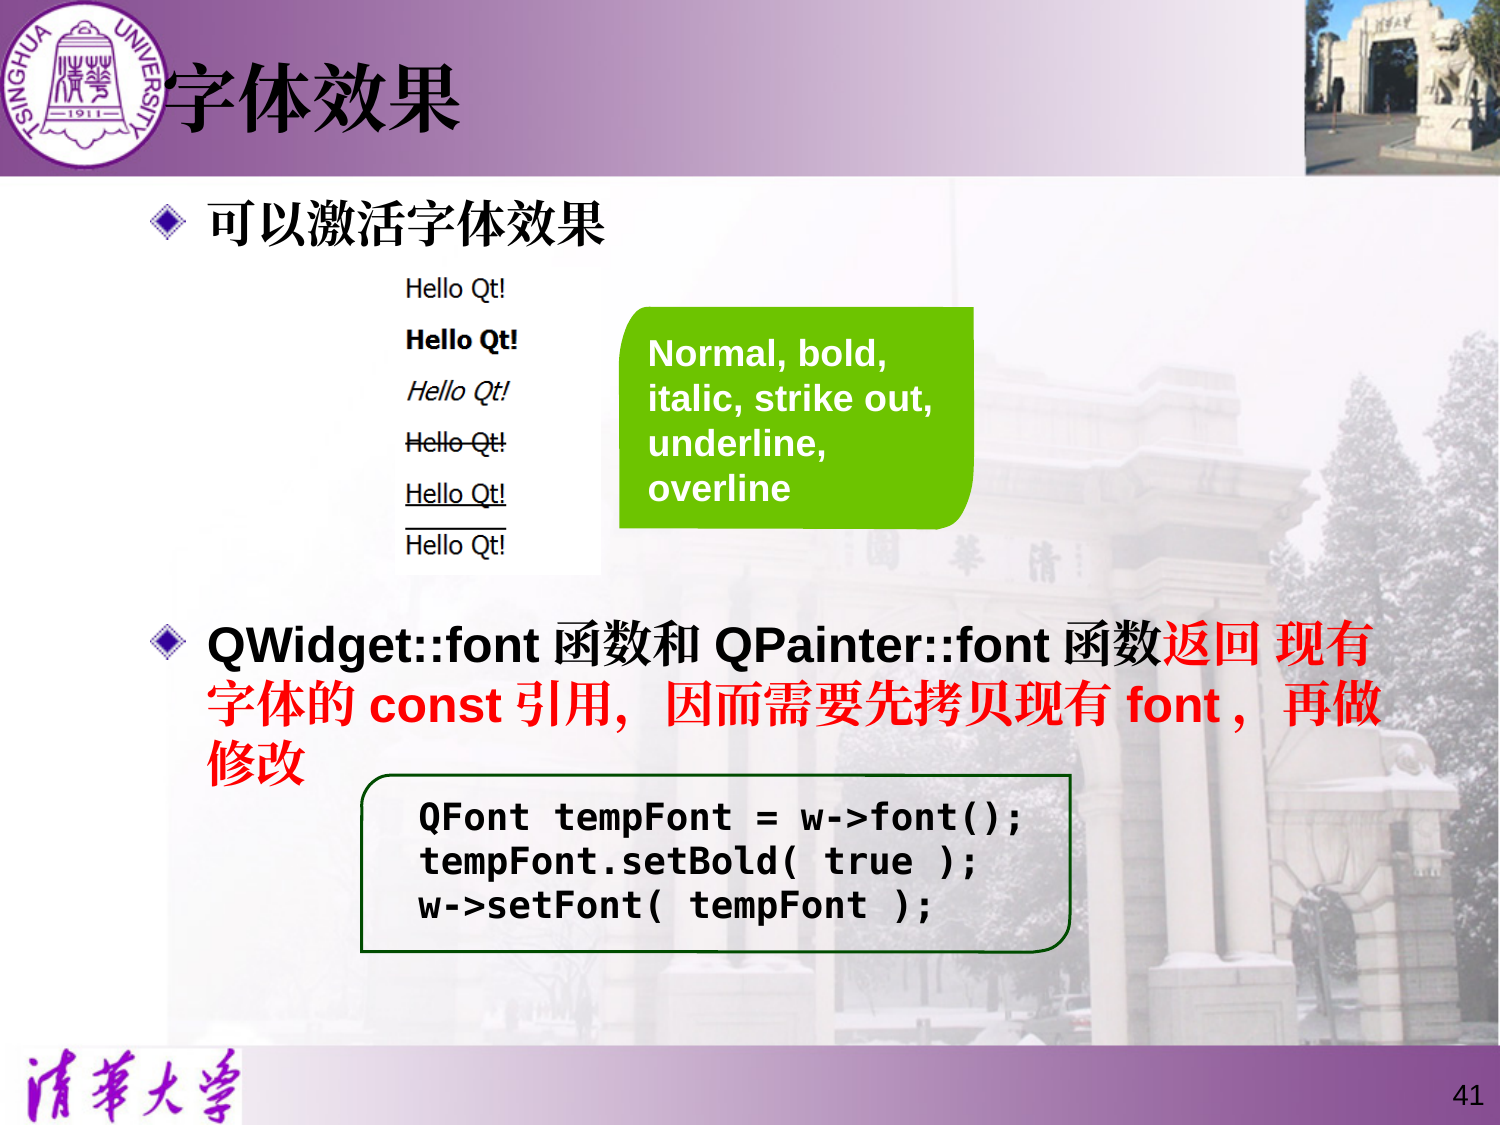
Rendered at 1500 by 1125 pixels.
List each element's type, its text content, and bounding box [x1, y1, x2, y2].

list 可以激活字体效果 QWidget::font函数和QPainter::font函数返回 现有字体的const引用，因而需要先拷贝现有font，再做修改 [135, 184, 1436, 1048]
title 字体效果 [147, 30, 1022, 162]
text_box [361, 775, 1071, 953]
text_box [617, 306, 975, 530]
slide_number 41 [1257, 1068, 1500, 1125]
picture [0, 0, 1500, 1125]
